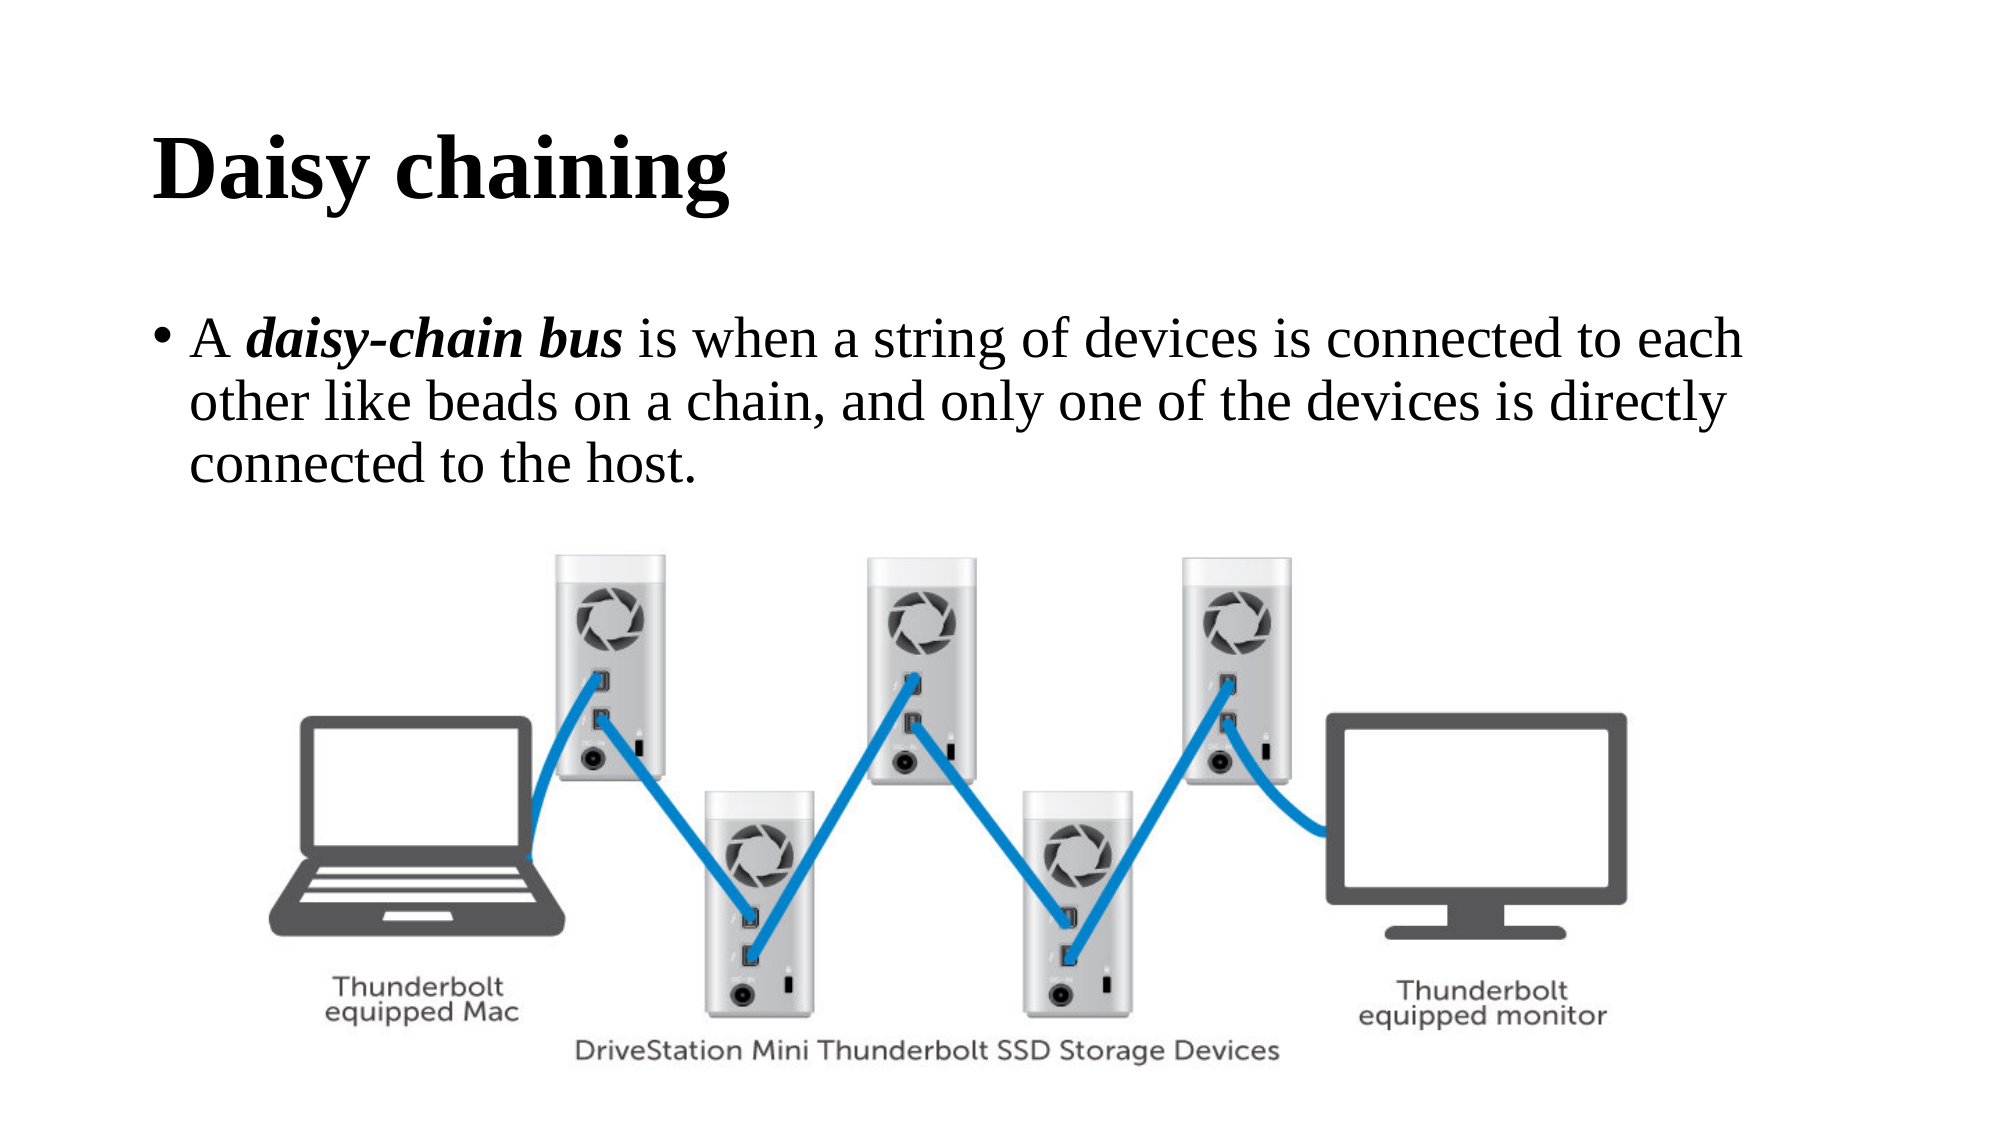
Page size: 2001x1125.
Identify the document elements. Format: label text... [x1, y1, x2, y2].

list A daisy-chain bus is when a string of devices is connected to each other like beads on a chain, and only one of the devices is directly connected to the host. [137, 299, 1863, 1014]
picture [258, 502, 1646, 1104]
title Daisy chaining [137, 59, 1863, 278]
